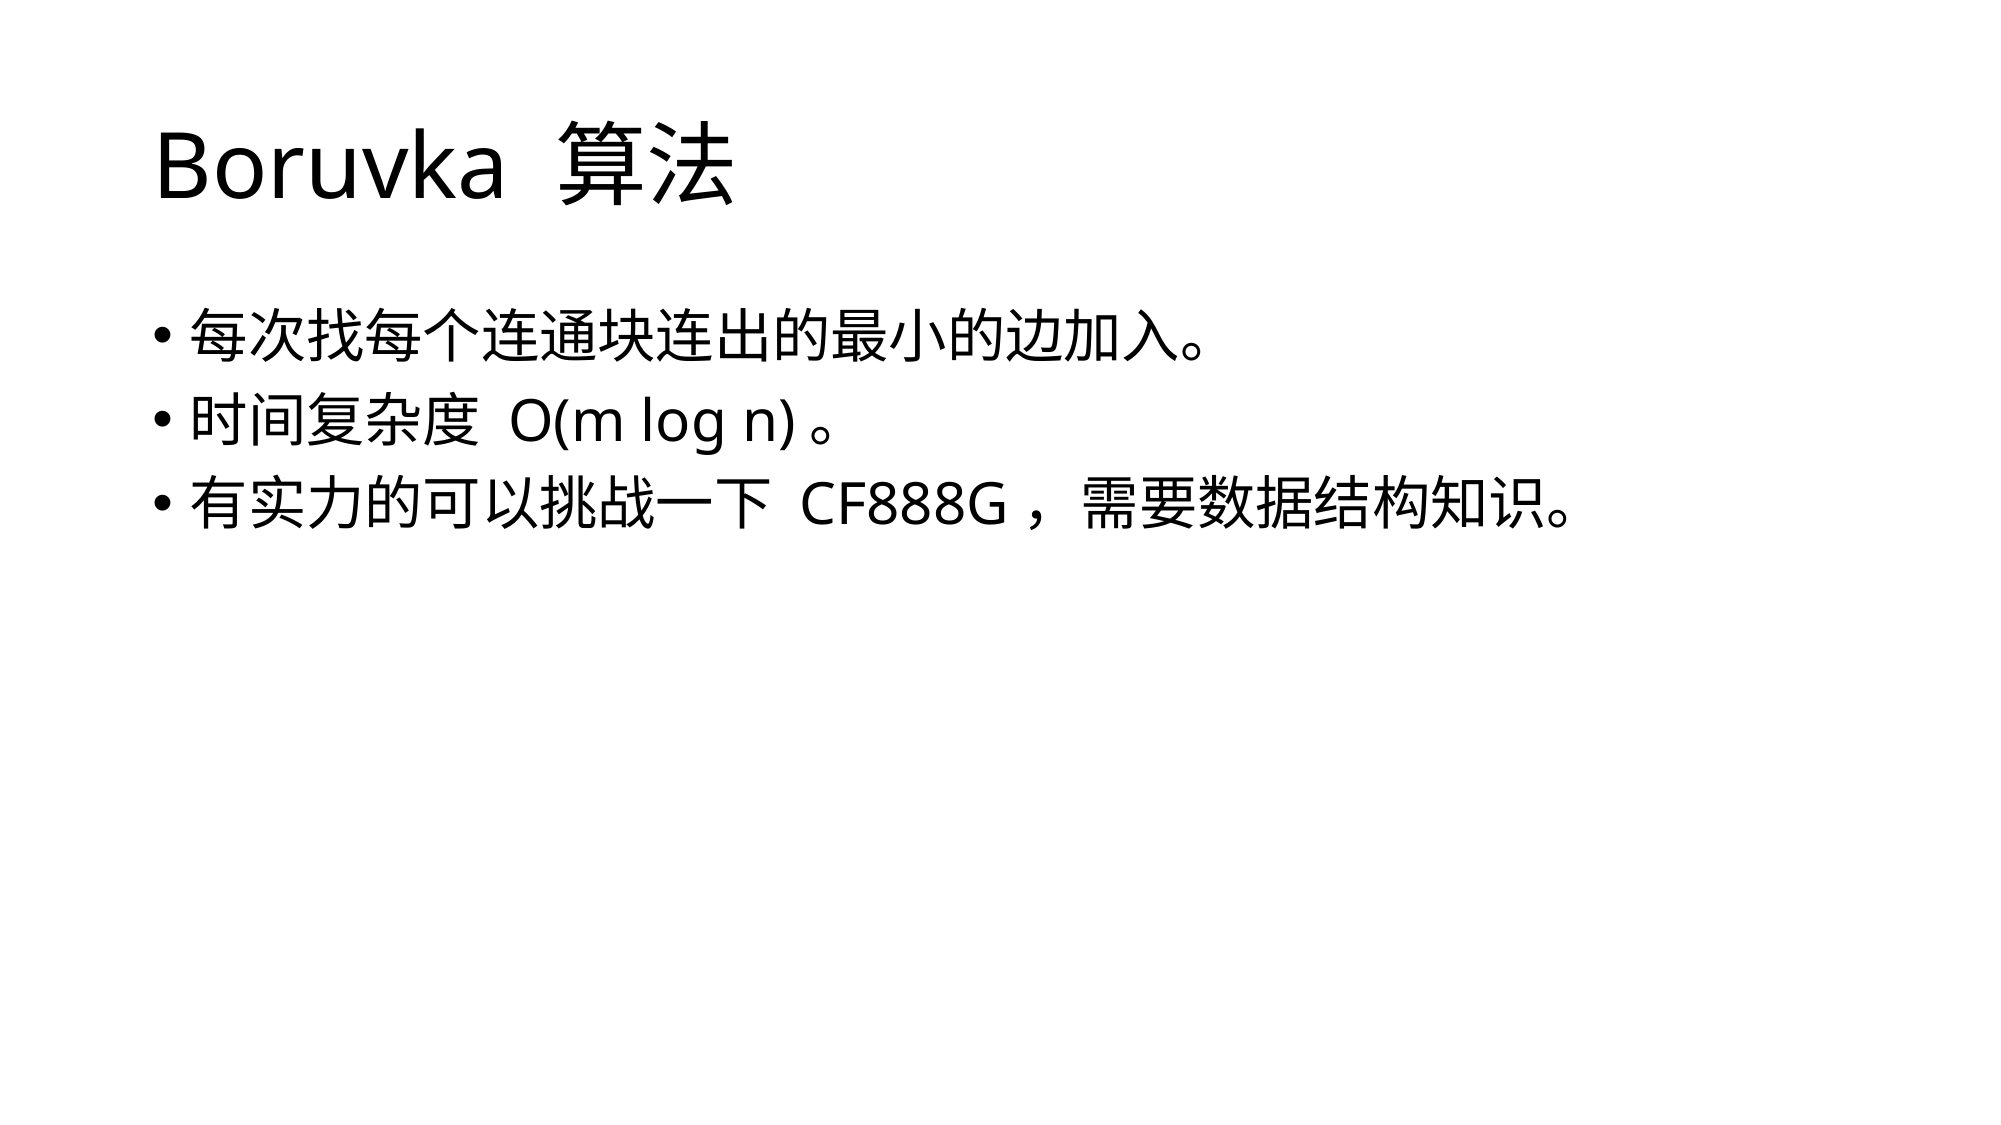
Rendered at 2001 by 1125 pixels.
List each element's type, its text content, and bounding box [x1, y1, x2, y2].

title Boruvka 算法 [137, 59, 1863, 278]
list 每次找每个连通块连出的最小的边加入。 时间复杂度 O(m log n)。 有实力的可以挑战一下 CF888G，需要数据结构知识。 [137, 299, 1863, 1014]
